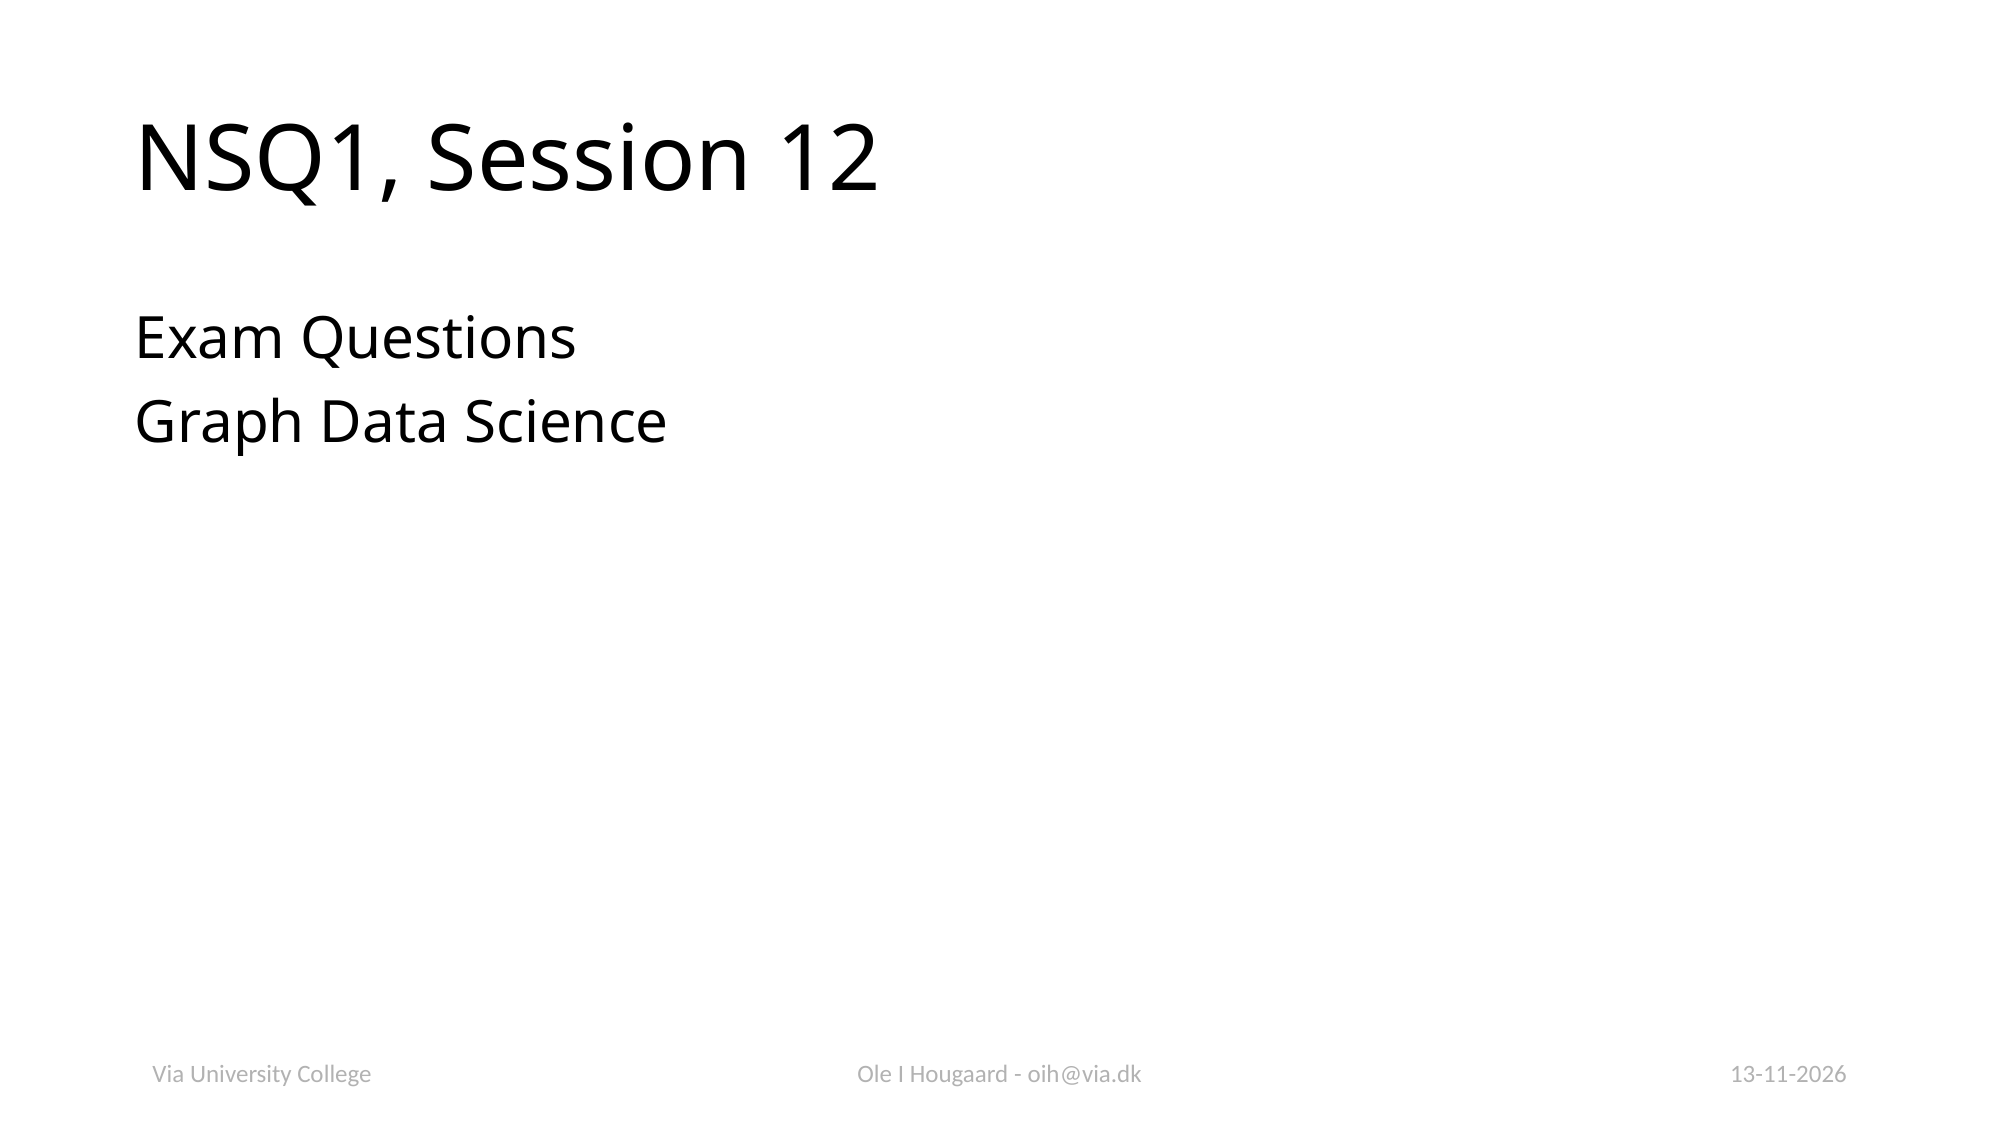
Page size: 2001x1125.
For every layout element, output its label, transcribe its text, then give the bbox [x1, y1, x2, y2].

title NSQ1, Session 12 [119, 95, 1426, 291]
footer Ole I Hougaard - oih@via.dk [662, 1042, 1338, 1103]
subtitle Exam Questions Graph Data Science [119, 301, 1426, 486]
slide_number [1412, 1042, 1863, 1103]
slide_number Via University College [137, 1042, 588, 1103]
